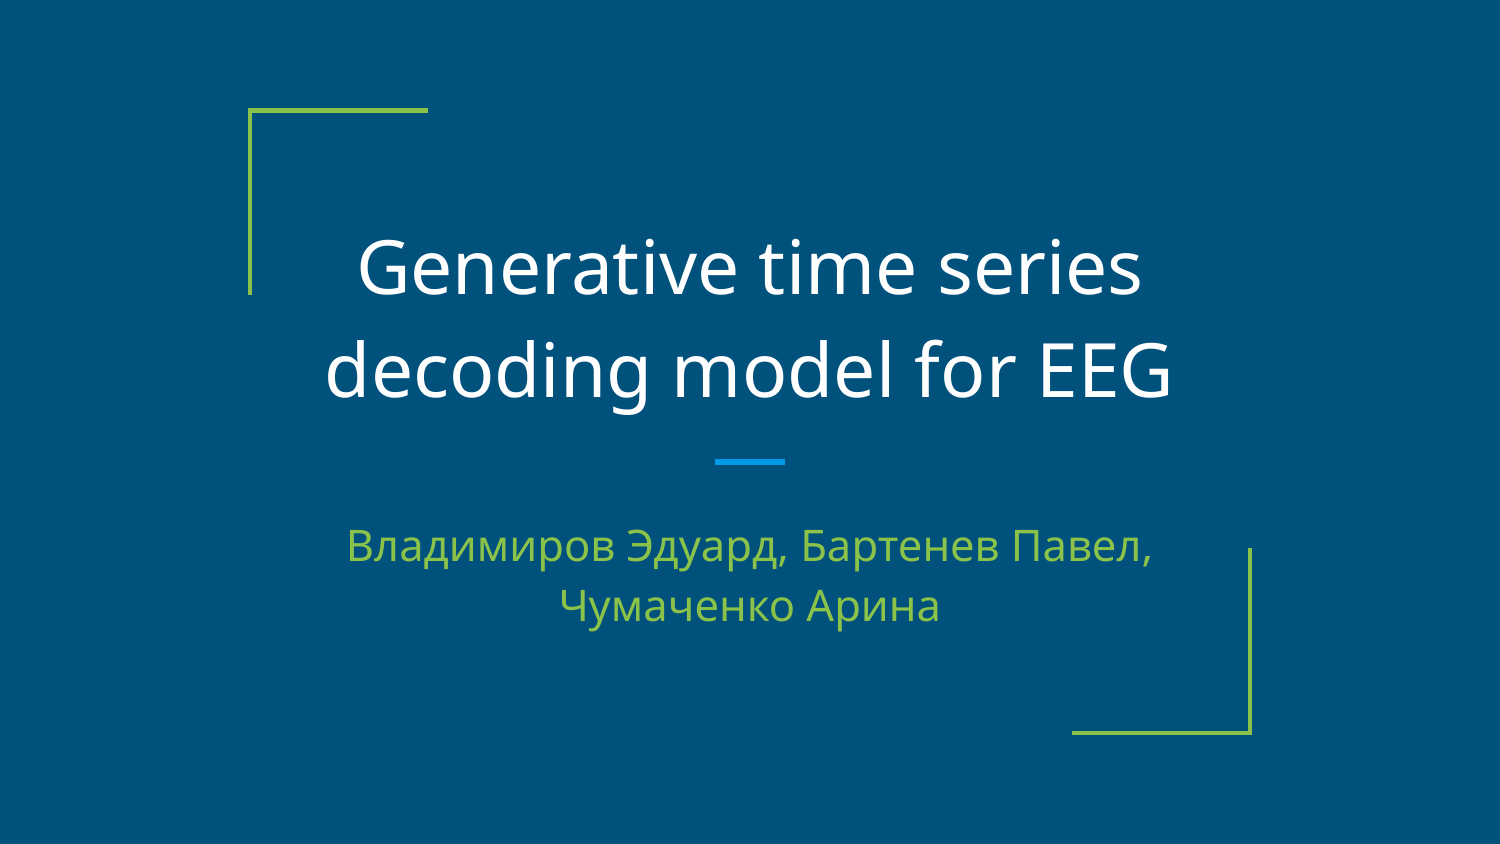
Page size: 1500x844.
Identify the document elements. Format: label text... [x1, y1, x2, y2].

title Generative time series decoding model for EEG [275, 195, 1225, 435]
subtitle Владимиров Эдуард, Бартенев Павел, Чумаченко Арина [275, 500, 1225, 650]
